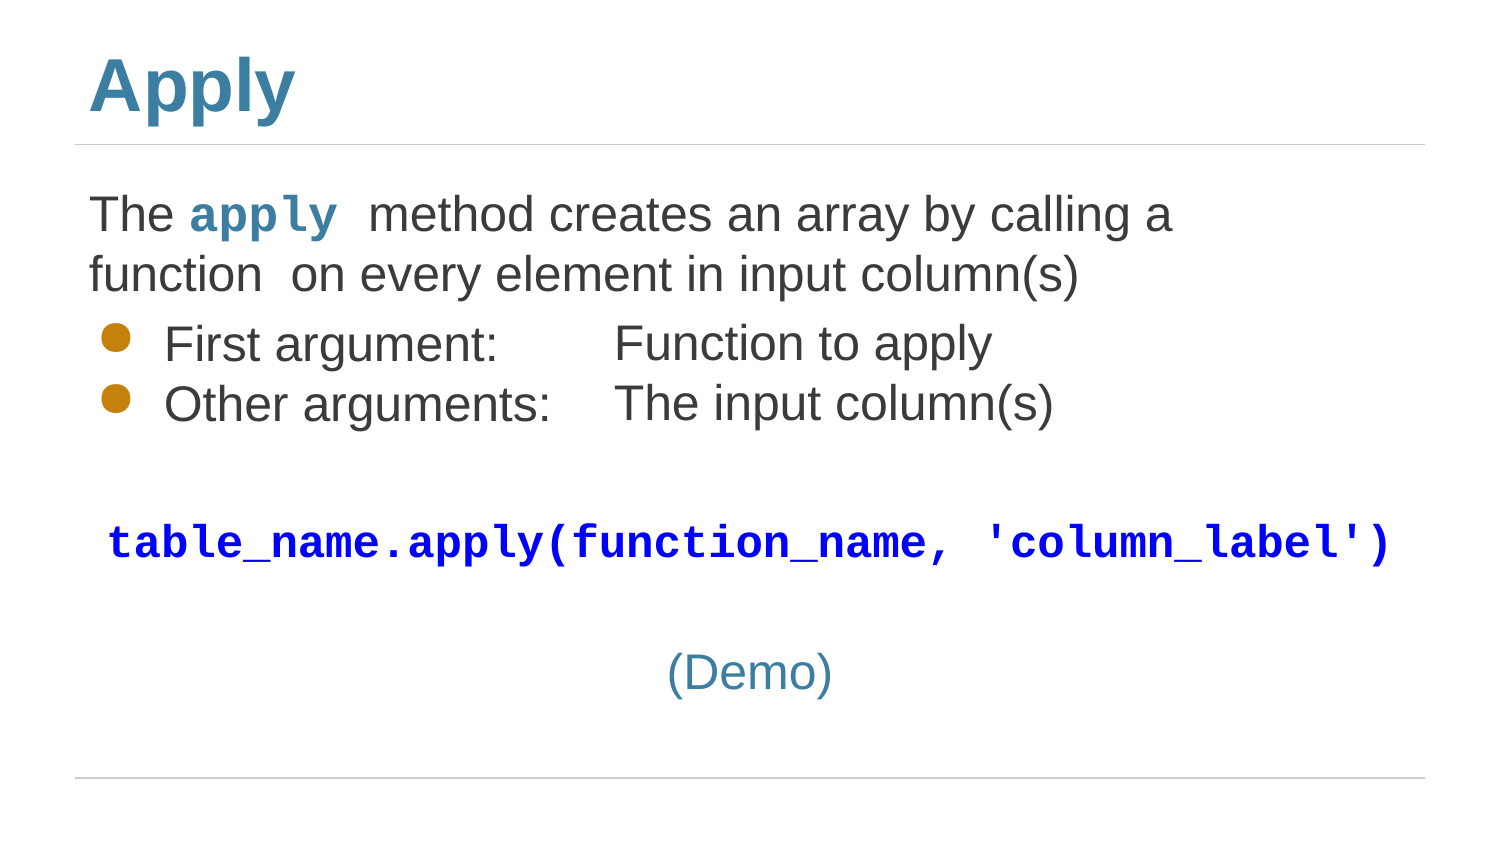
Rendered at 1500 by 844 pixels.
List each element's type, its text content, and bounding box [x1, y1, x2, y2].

text_box The apply method creates an array by calling a function on every element in input column(s) [86, 179, 1349, 302]
text_box table_name.apply(function_name, 'column_label') (Demo) [101, 509, 1399, 700]
text_box First argument: Other arguments: [94, 308, 555, 432]
text_box Function to apply The input column(s) [611, 308, 1058, 431]
title Apply [86, 34, 300, 178]
